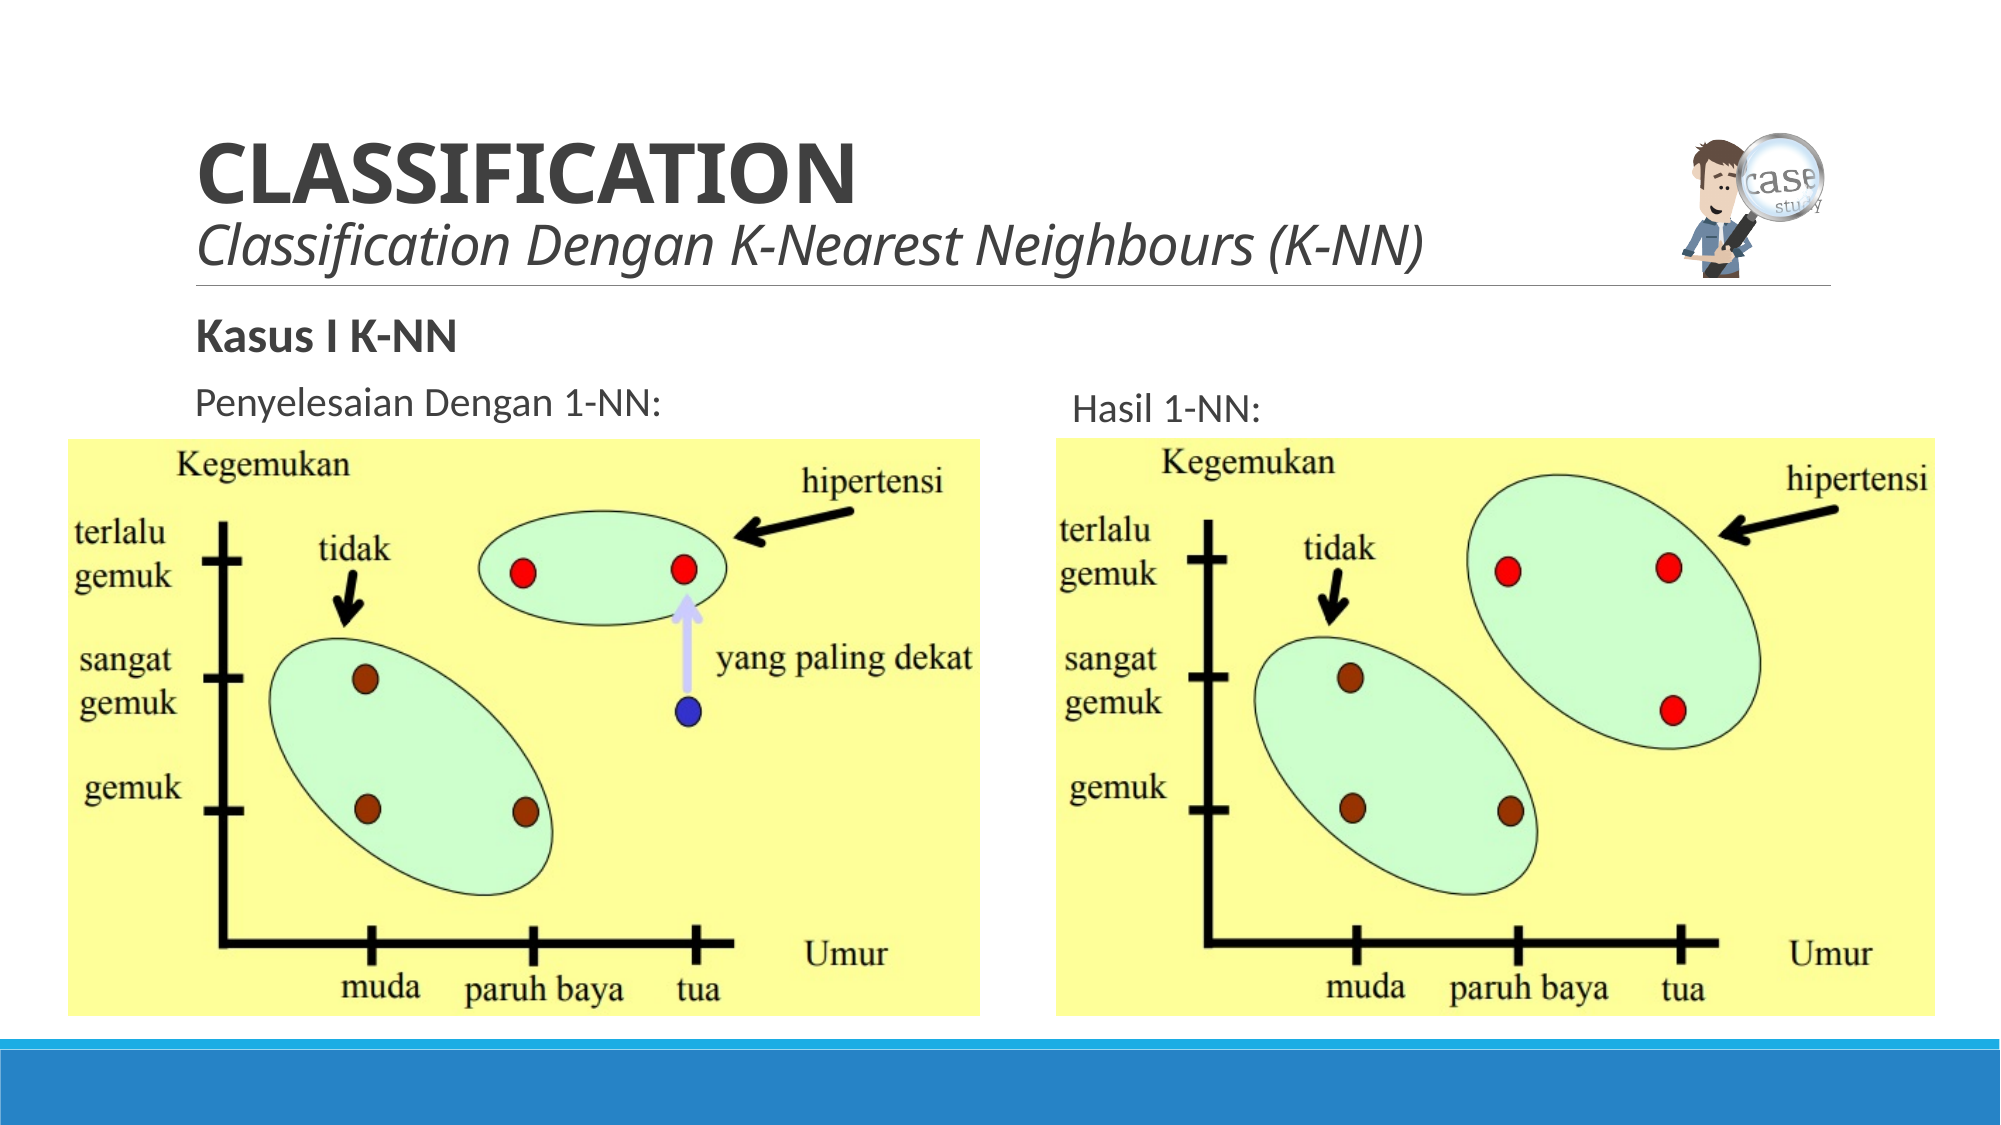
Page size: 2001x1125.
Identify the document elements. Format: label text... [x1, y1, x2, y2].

picture [68, 438, 980, 1017]
text_box Hasil 1-NN: [1056, 302, 1830, 437]
picture [1056, 438, 1936, 1016]
title CLASSIFICATION Classification Dengan K-Nearest Neighbours (K-NN) [180, 47, 1830, 285]
text_box Kasus I K-NN Penyelesaian Dengan 1-NN: [180, 302, 910, 435]
picture [1677, 125, 1831, 278]
